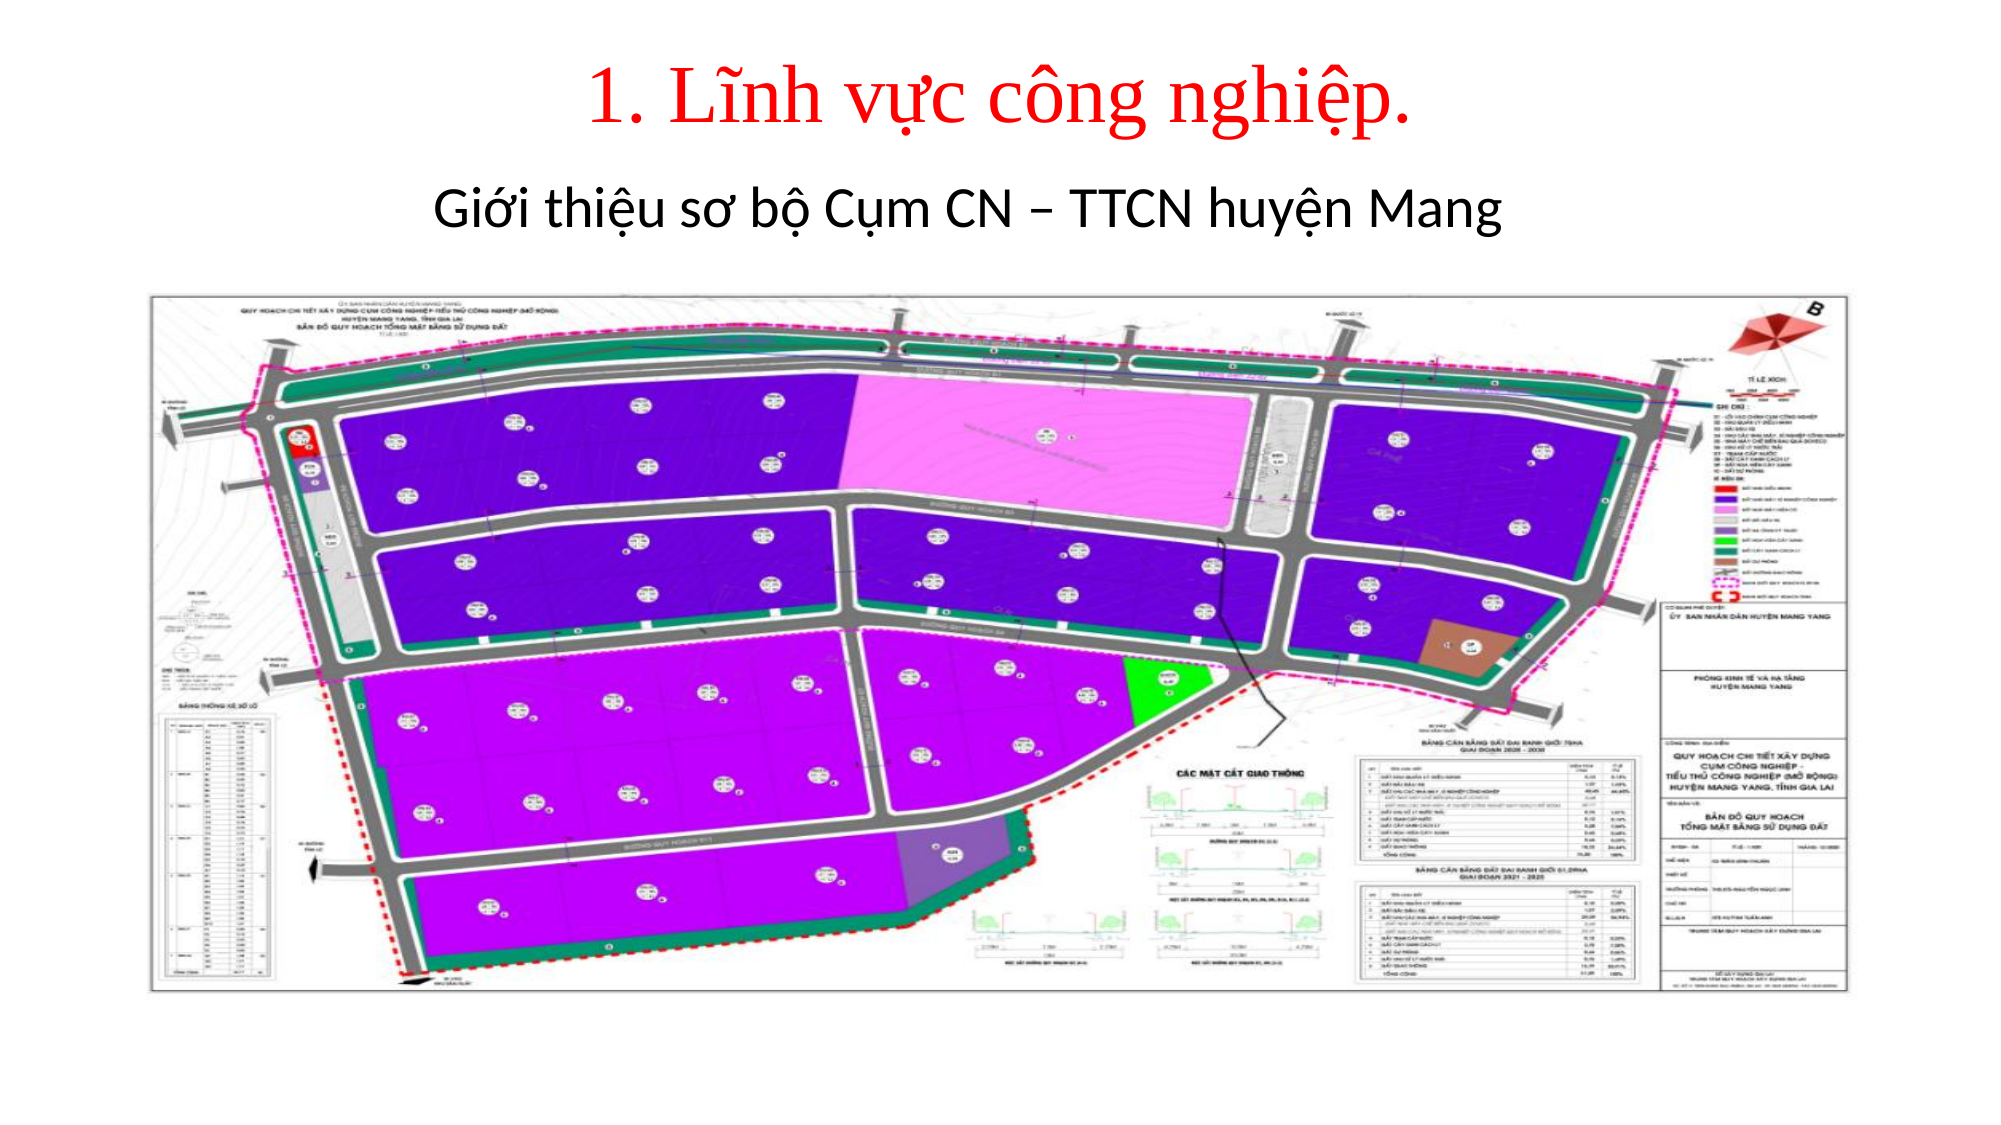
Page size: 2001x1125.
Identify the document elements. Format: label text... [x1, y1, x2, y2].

list Giới thiệu sơ bộ Cụm CN – TTCN huyện Mang [117, 169, 1820, 241]
title 1. Lĩnh vực công nghiệp. [137, 43, 1863, 148]
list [96, 241, 1904, 1047]
